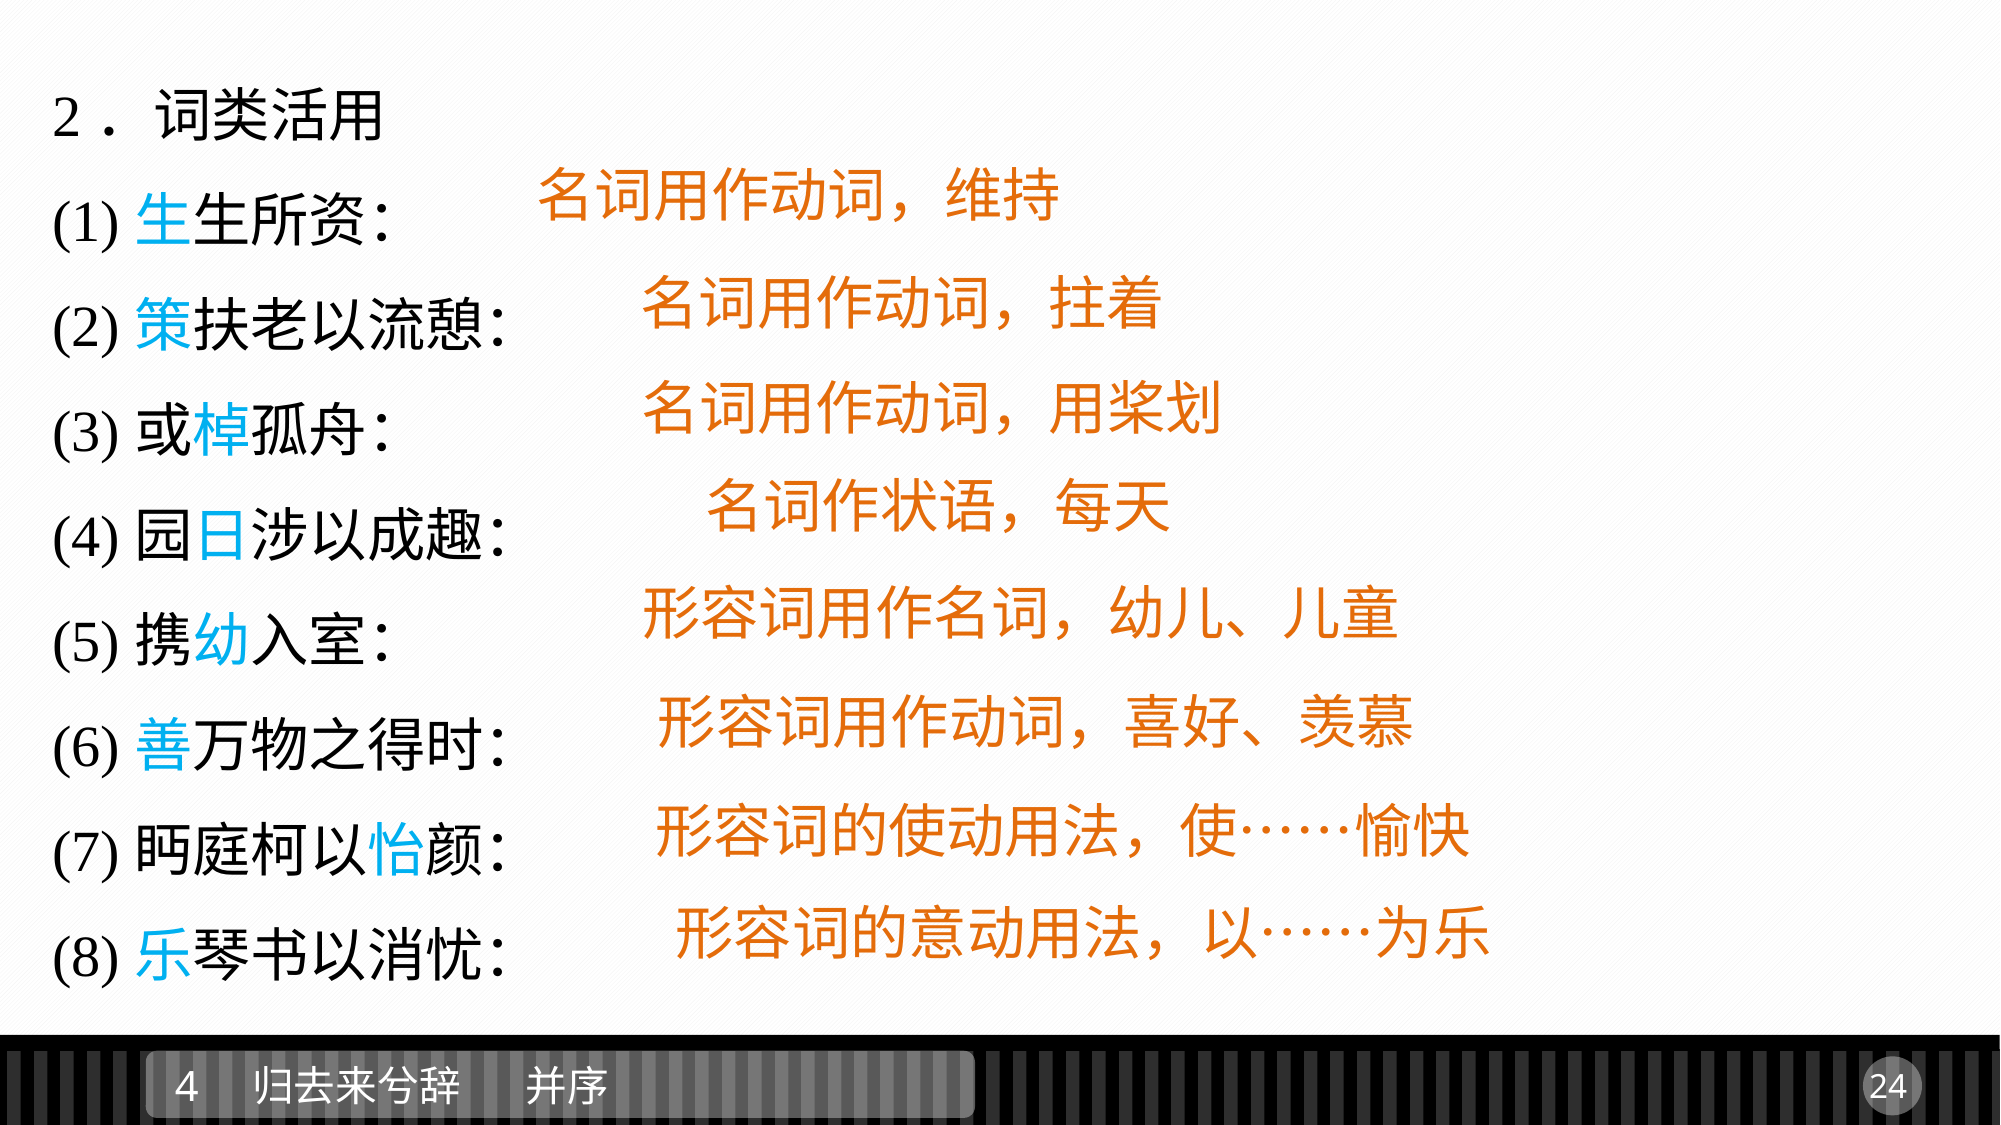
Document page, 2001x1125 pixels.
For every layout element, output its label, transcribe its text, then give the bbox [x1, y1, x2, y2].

text_box 名词用作动词，拄着 [625, 259, 1180, 344]
text_box 形容词用作名词，幼儿、儿童 [627, 568, 1415, 654]
text_box 名词作状语，每天 [690, 461, 1187, 547]
text_box 名词用作动词，维持 [521, 150, 1076, 236]
text_box 形容词的使动用法，使……愉快 [640, 786, 1486, 872]
text_box 形容词用作动词，喜好、羡慕 [643, 678, 1431, 763]
text_box 名词用作动词，用桨划 [626, 363, 1239, 449]
text_box 2．词类活用 (1)生生所资： (2)策扶老以流憩： (3)或棹孤舟： (4)园日涉以成趣： (5)携幼入室： (6)善万物之得时： (7)眄庭柯以怡颜： (8)乐琴书以消忧： [37, 36, 1930, 996]
text_box 形容词的意动用法，以……为乐 [661, 888, 1507, 974]
